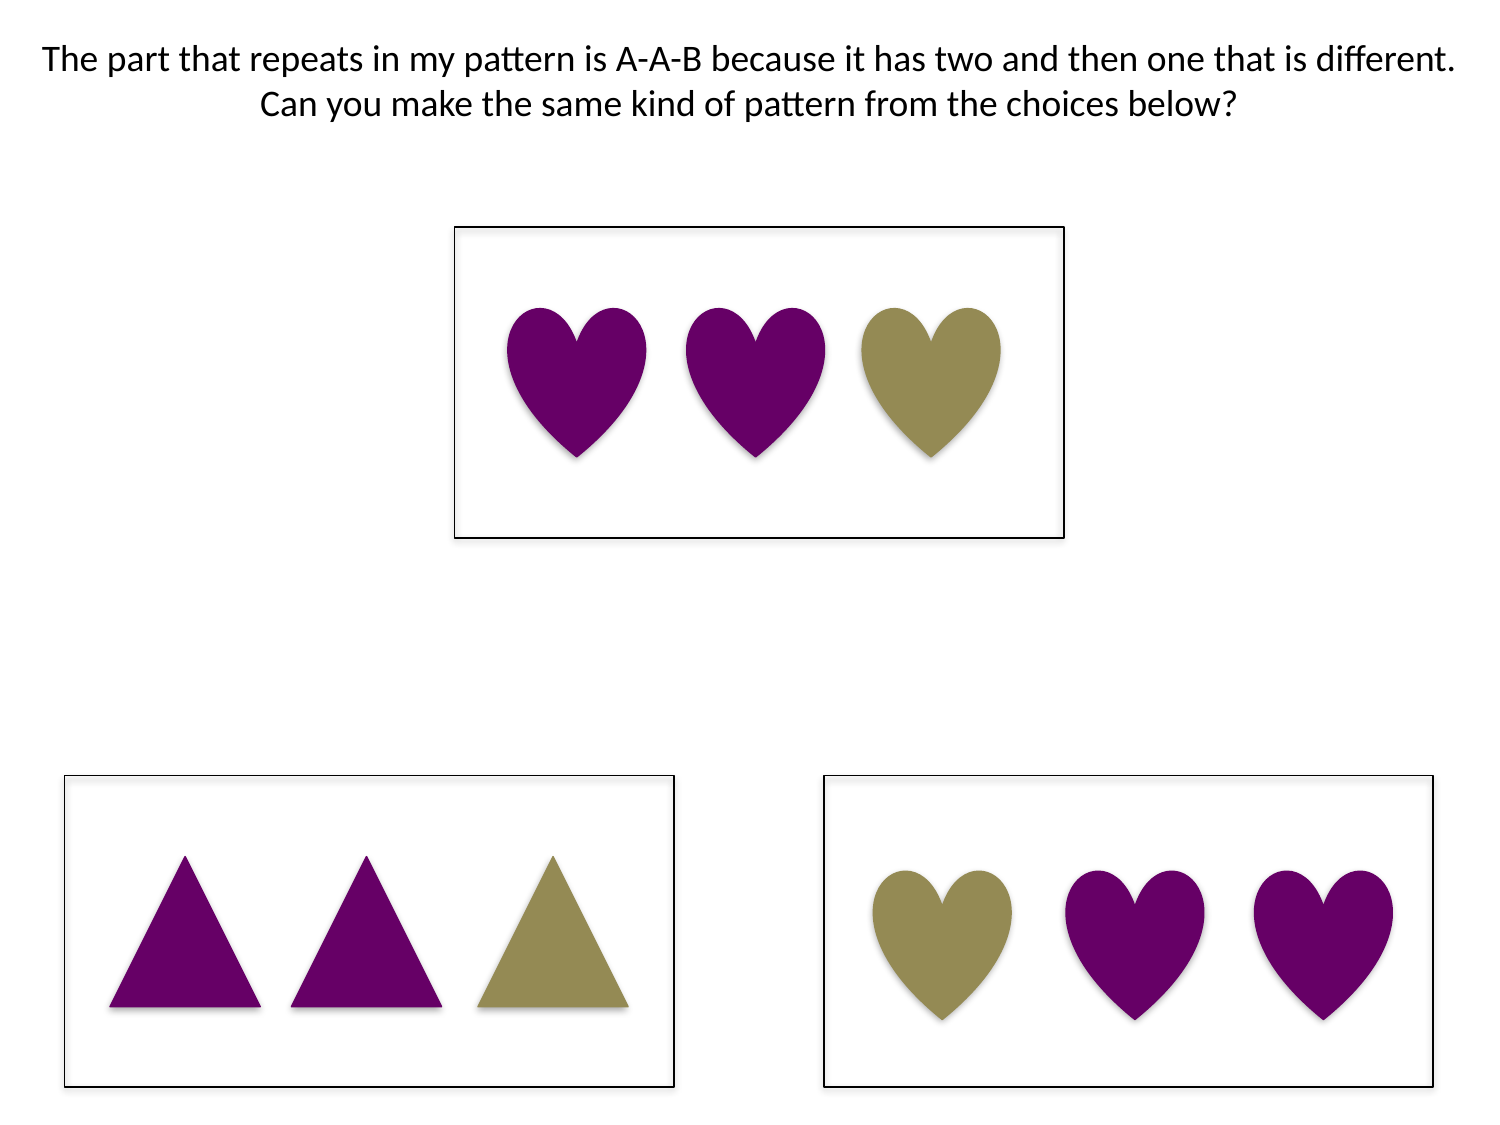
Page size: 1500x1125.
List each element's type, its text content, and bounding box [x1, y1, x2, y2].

text_box [823, 775, 1434, 1088]
text_box [64, 775, 675, 1088]
text_box [507, 307, 647, 458]
text_box [477, 855, 629, 1008]
text_box [454, 226, 1065, 539]
text_box [290, 855, 443, 1008]
text_box The part that repeats in my pattern is A-A-B because it has two and then one that is different. Can you make the same kind of pattern from the choices below? [0, 26, 1500, 132]
text_box [1065, 870, 1205, 1021]
text_box [686, 307, 826, 458]
text_box [109, 855, 261, 1008]
text_box [872, 870, 1012, 1021]
text_box [861, 307, 1001, 458]
text_box [1253, 870, 1393, 1021]
